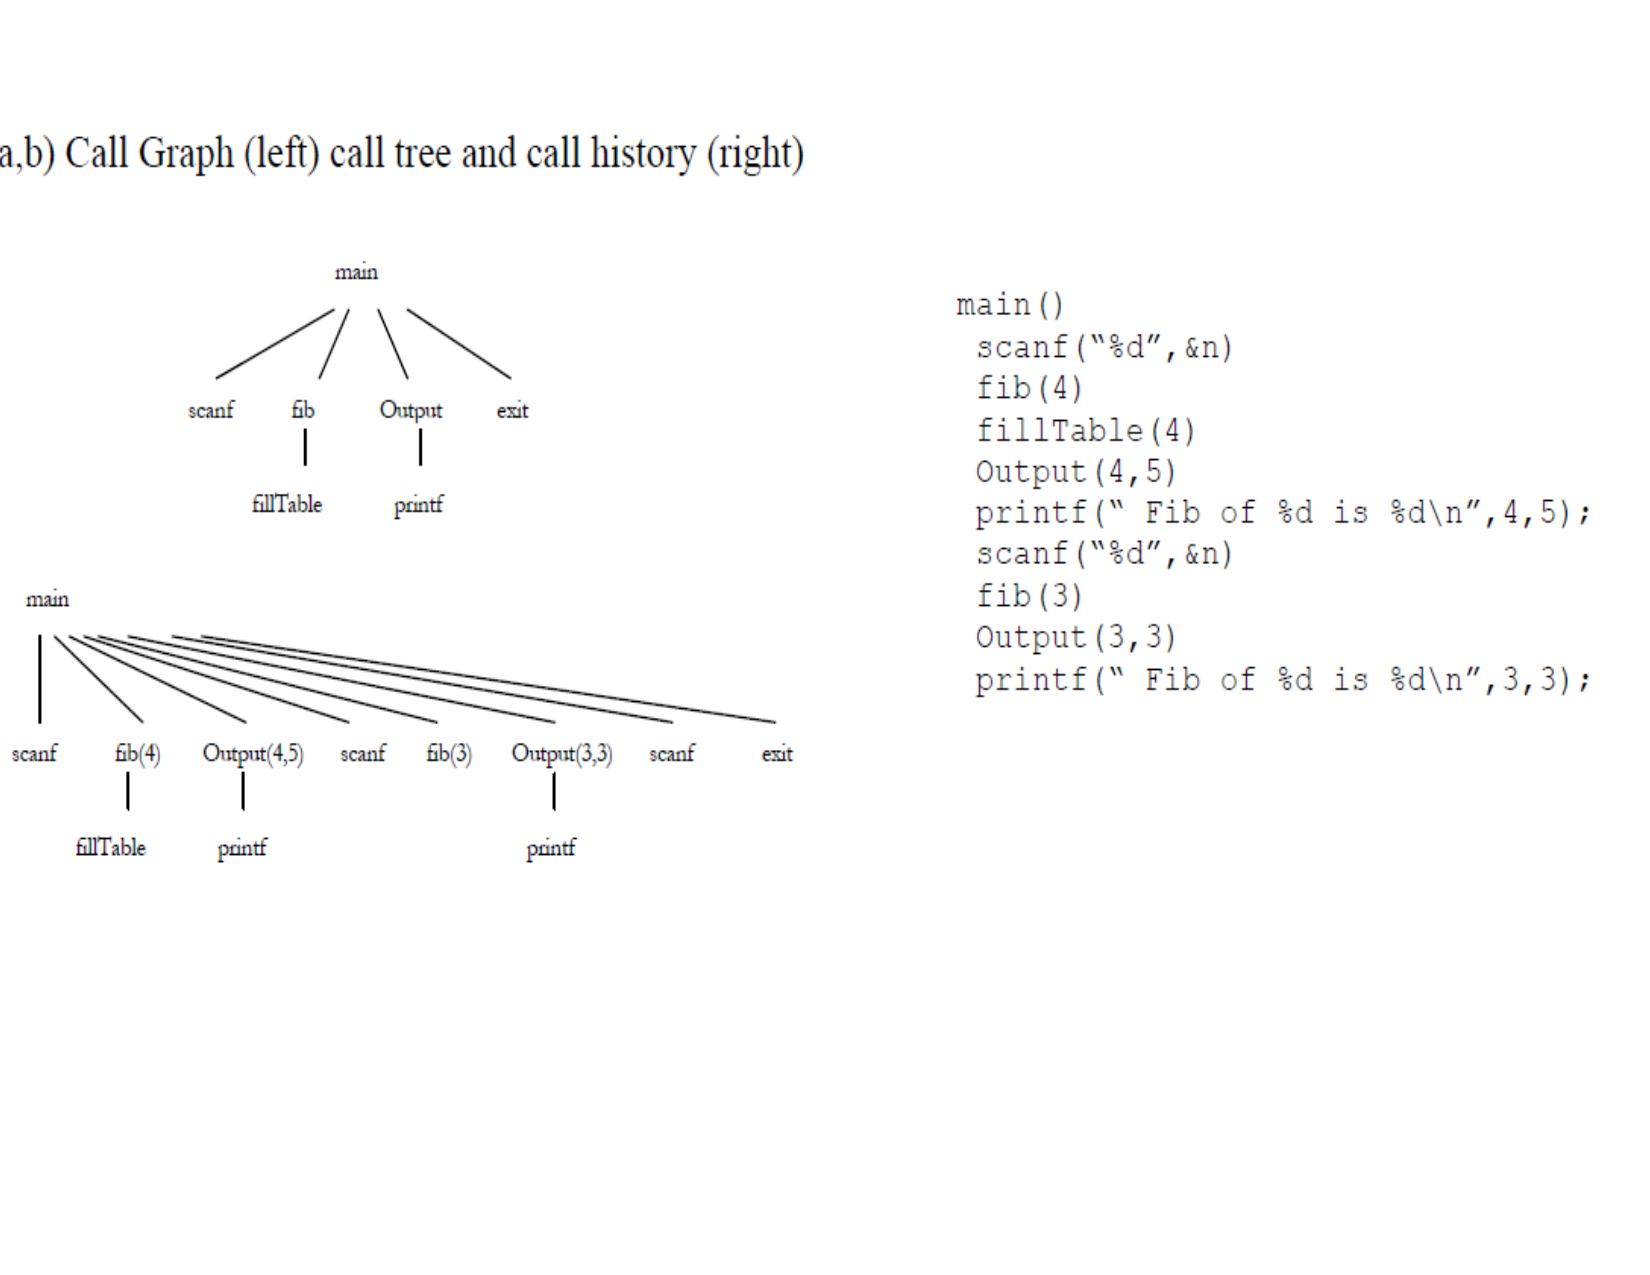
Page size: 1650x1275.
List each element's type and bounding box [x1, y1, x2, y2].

picture [0, 99, 1626, 926]
